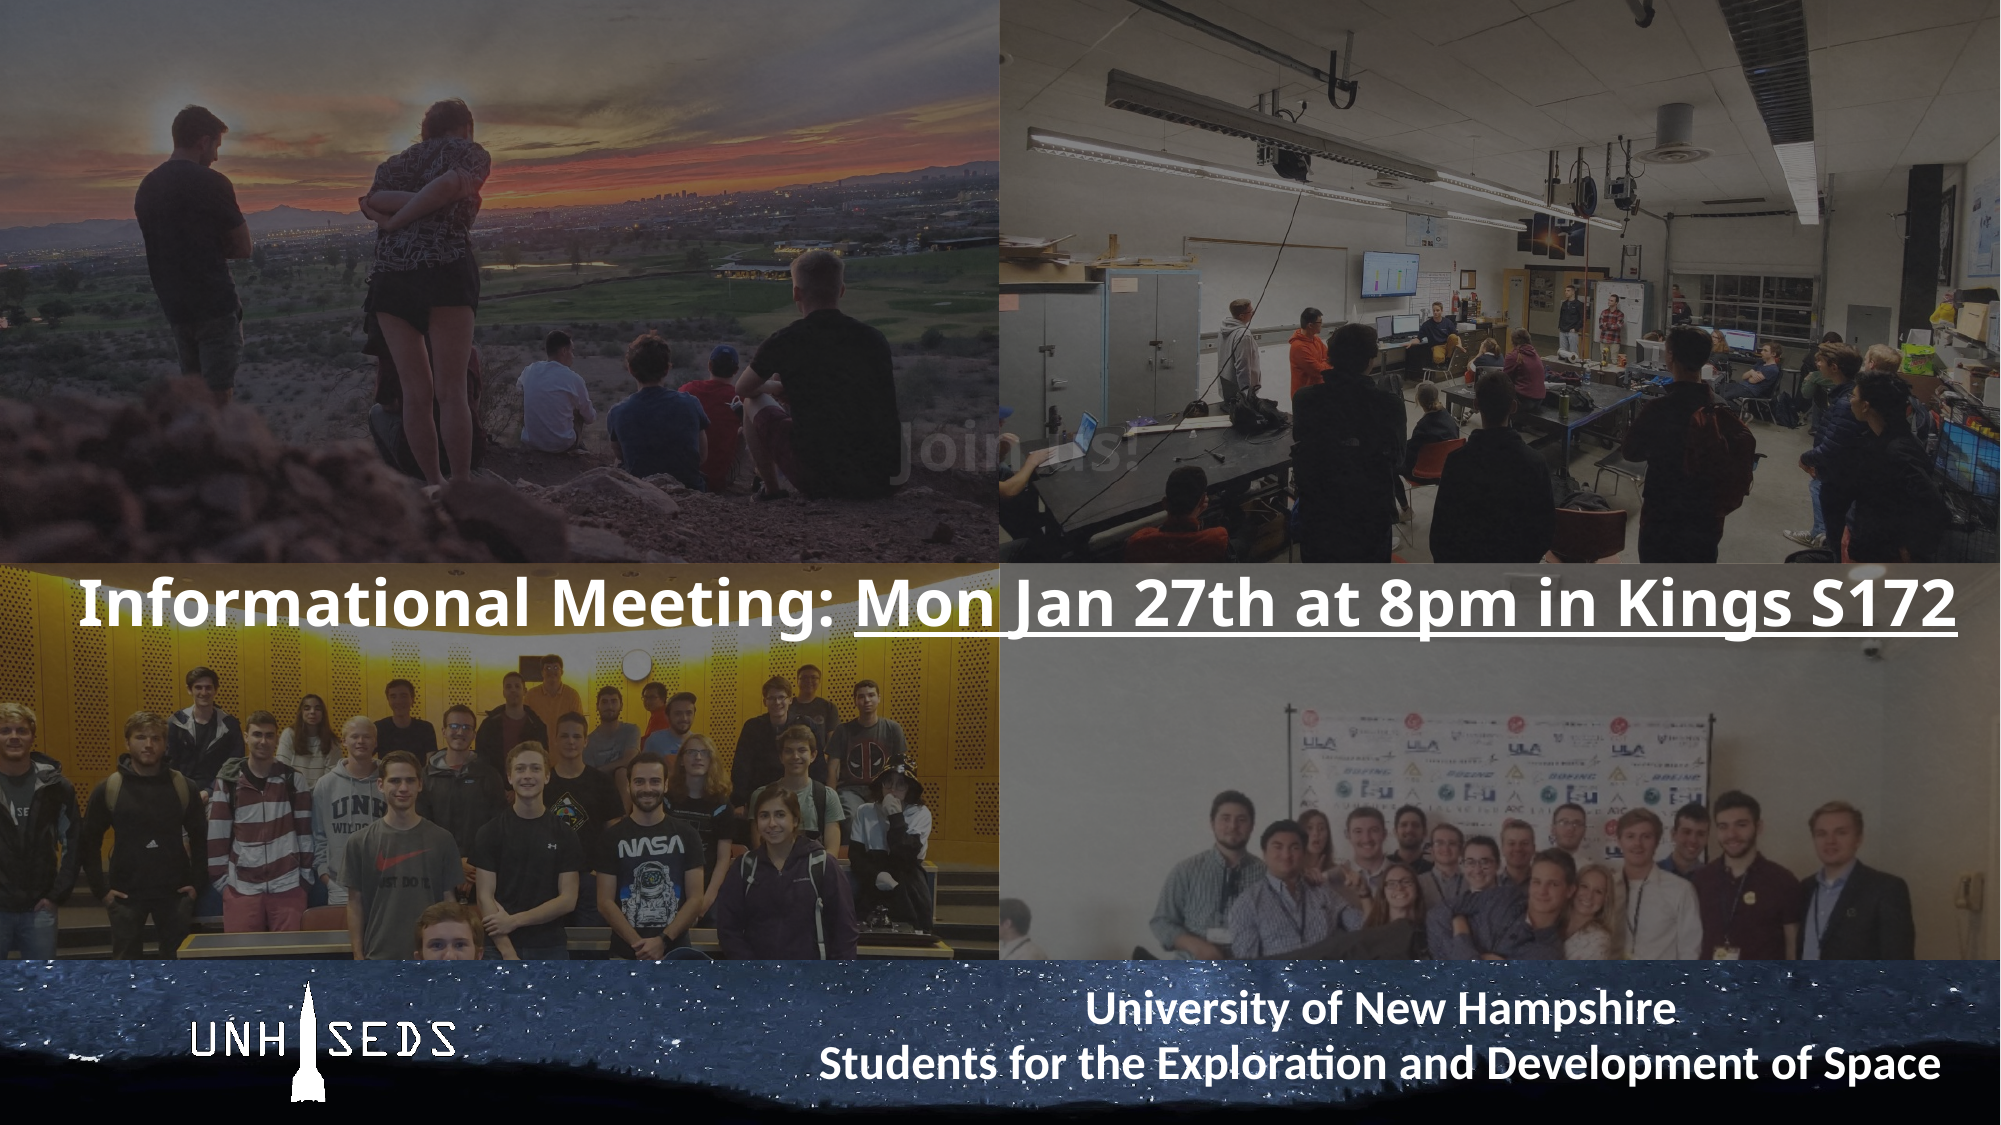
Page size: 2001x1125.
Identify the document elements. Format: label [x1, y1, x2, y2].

picture [0, 0, 2000, 959]
text_box [0, 959, 2000, 1125]
